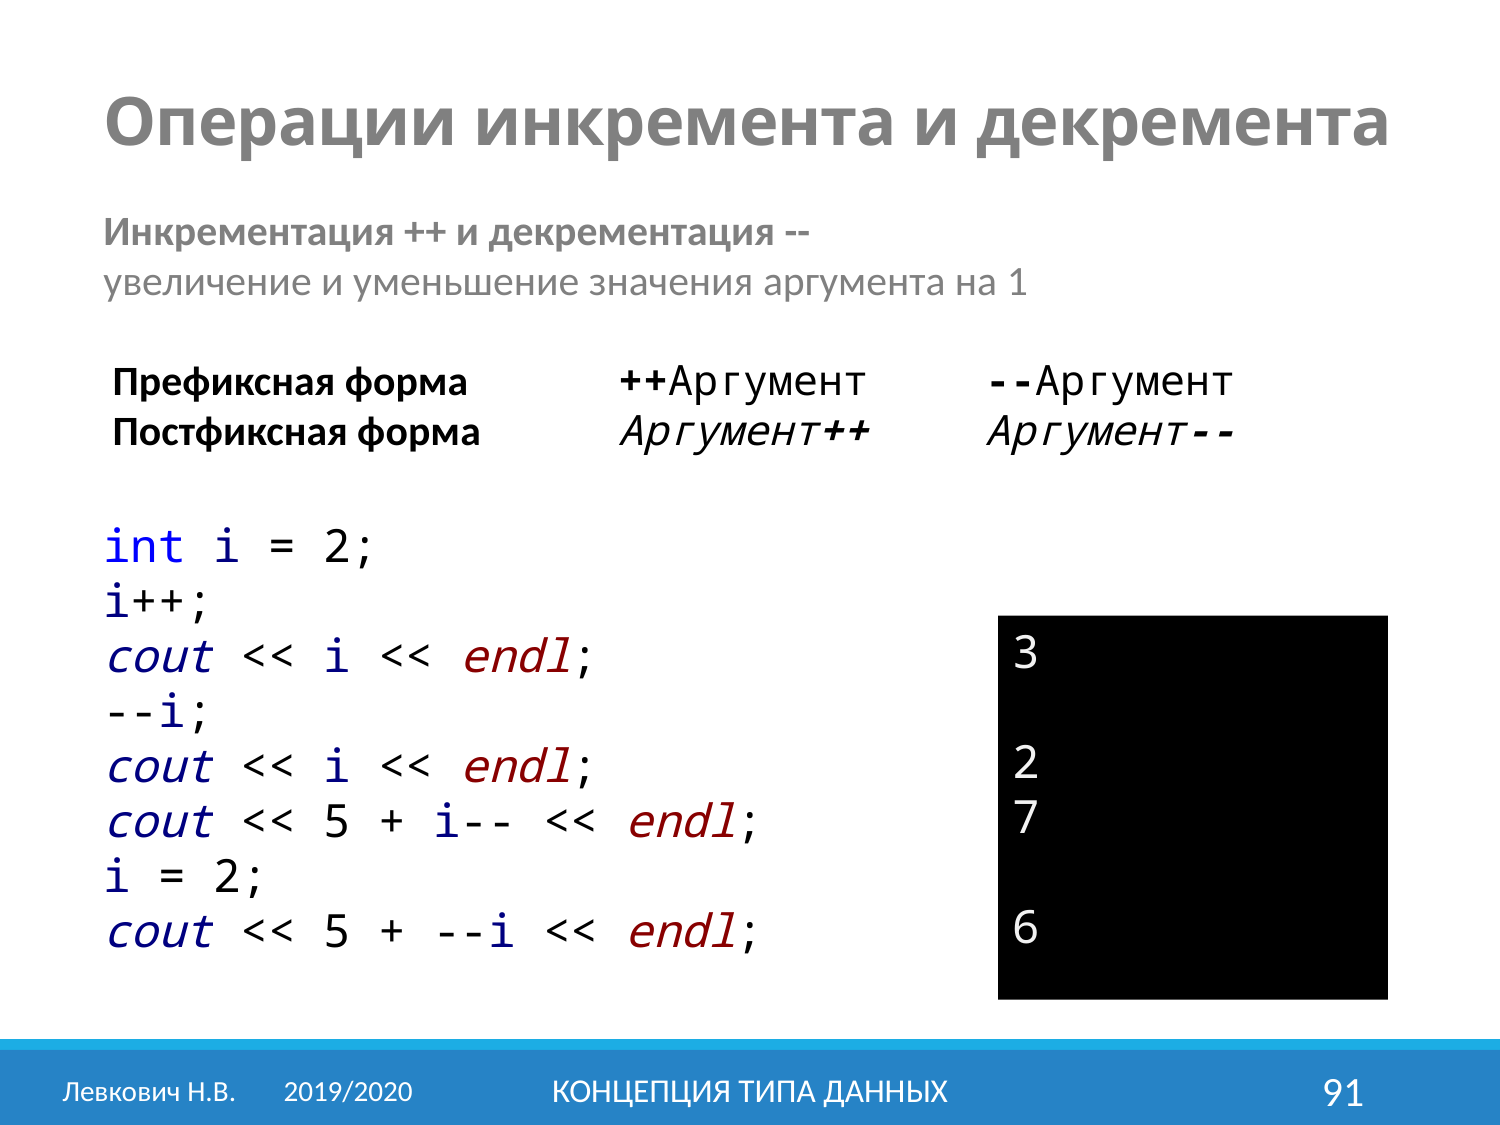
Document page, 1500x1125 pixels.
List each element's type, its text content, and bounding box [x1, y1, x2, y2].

footer Концепция типа данных [453, 1059, 1047, 1120]
text_box 3 2 7 6 [998, 615, 1388, 1000]
text_box Инкрементация ++ и декрементация -- увеличение и уменьшение значения аргумента на 1 Префиксная форма ++Аргумент --Аргумент Постфиксная форма Аргумент++ Аргумент-- [88, 196, 1427, 462]
slide_number 91 [1218, 1059, 1380, 1120]
slide_number Левкович Н.В. 2019/2020 [47, 1059, 440, 1120]
text_box Операции инкремента и декремента [88, 54, 1427, 196]
text_box int i = 2; i++; cout << i << endl; --i; cout << i << endl; cout << 5 + i-- << endl; i = 2; cout << 5 + --i << endl; [88, 509, 1437, 964]
